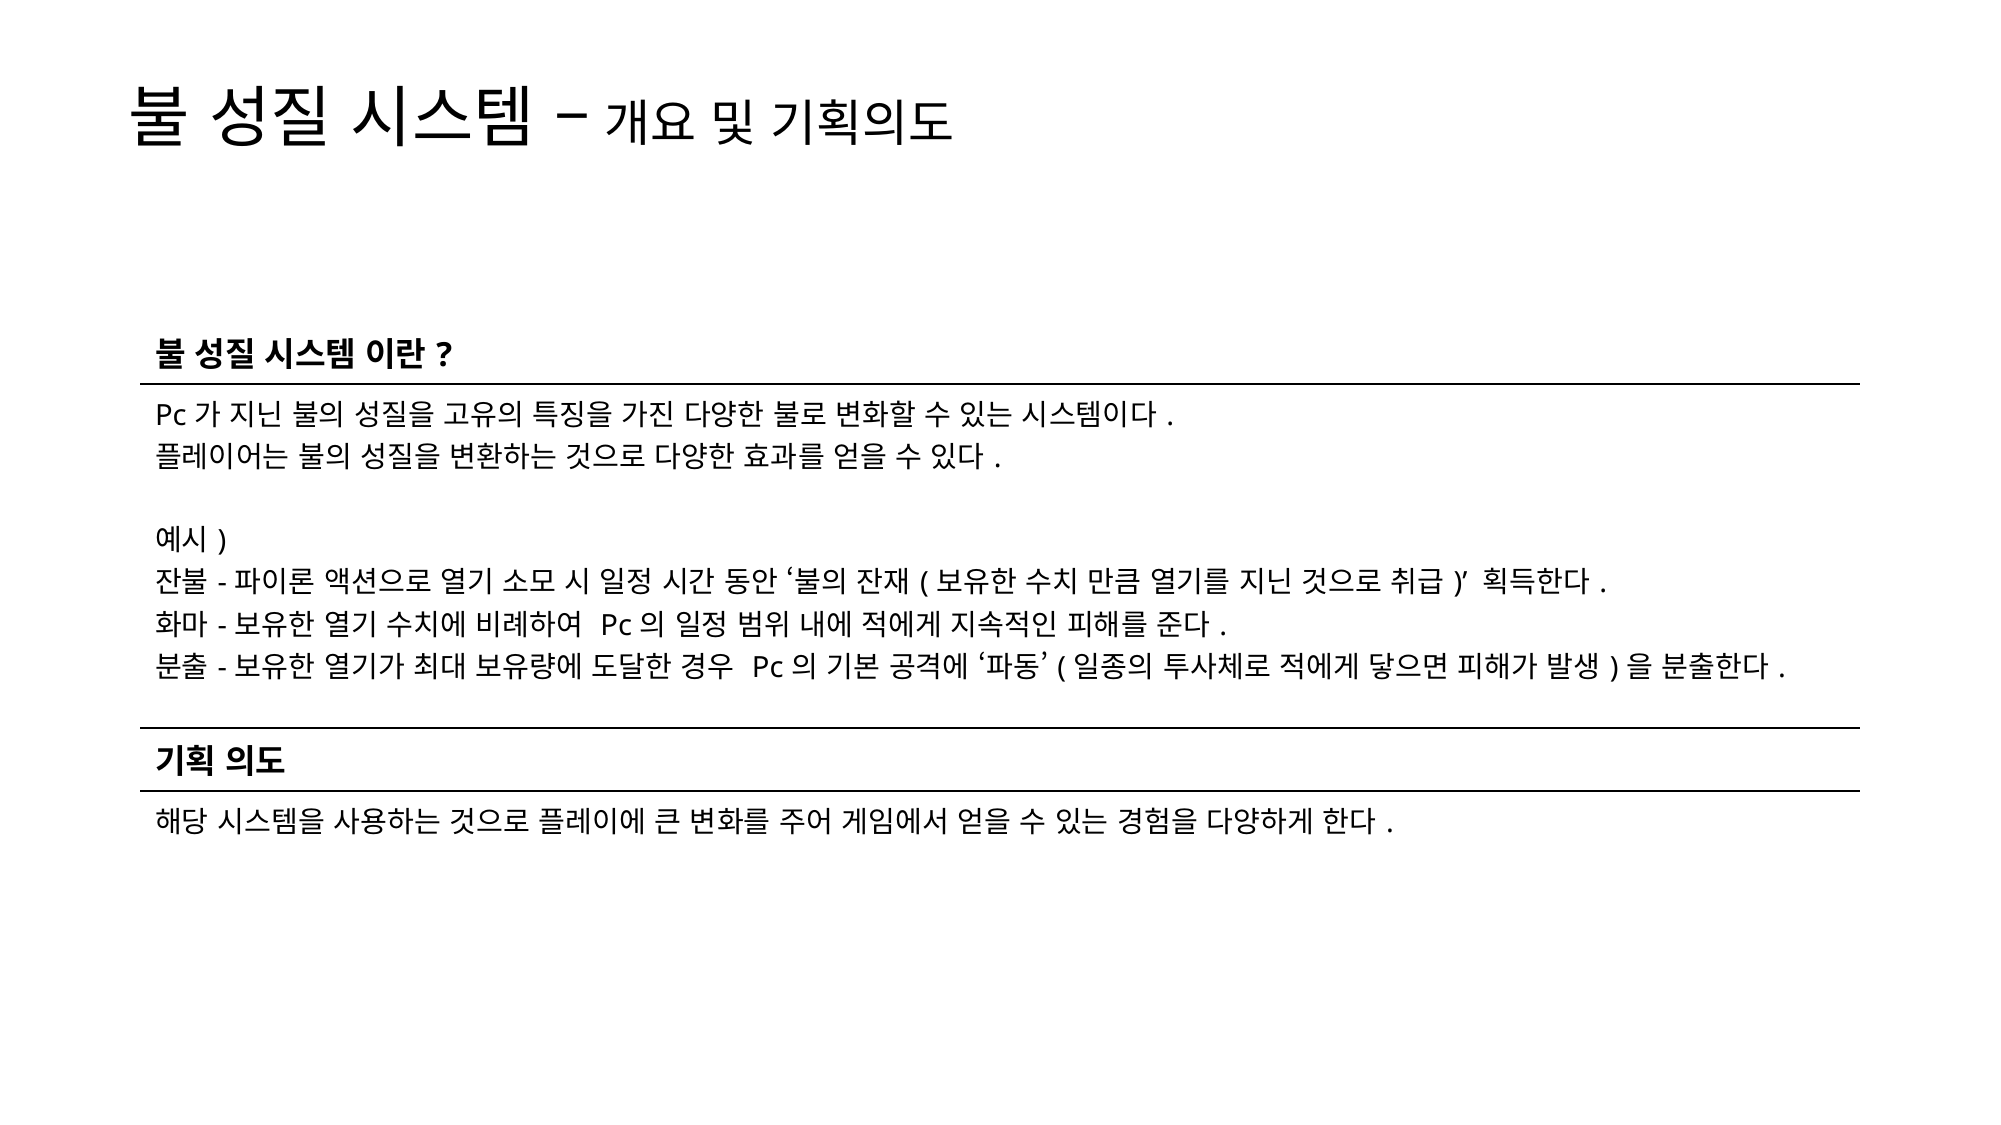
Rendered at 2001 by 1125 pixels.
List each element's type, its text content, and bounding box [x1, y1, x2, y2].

table_cell 해당 시스템을 사용하는 것으로 플레이에 큰 변화를 주어 게임에서 얻을 수 있는 경험을 다양하게 한다. [140, 792, 1860, 849]
table_header 불 성질 시스템 이란? [140, 321, 1860, 383]
table_cell Pc가 지닌 불의 성질을 고유의 특징을 가진 다양한 불로 변화할 수 있는 시스템이다. 플레이어는 불의 성질을 변환하는 것으로 다양한 효과를 얻을 수 있다. 예시) 잔불-파이론 액션으로 열기 소모 시 일정 시간 동안 ‘불의 잔재(보유한 수치 만큼 열기를 지닌 것으로 취급)’ 획득한다. 화마-보유한 열기 수치에 비례하여 Pc의 일정 범위 내에 적에게 지속적인 피해를 준다. 분출-보유한 열기가 최대 보유량에 도달한 경우 Pc의 기본 공격에 ‘파동’(일종의 투사체로 적에게 닿으면 피해가 발생)을 분출한다. [140, 385, 1860, 727]
table_cell 기획 의도 [140, 729, 1860, 790]
text_box 불 성질 시스템 – 개요 및 기획의도 [113, 63, 1886, 167]
